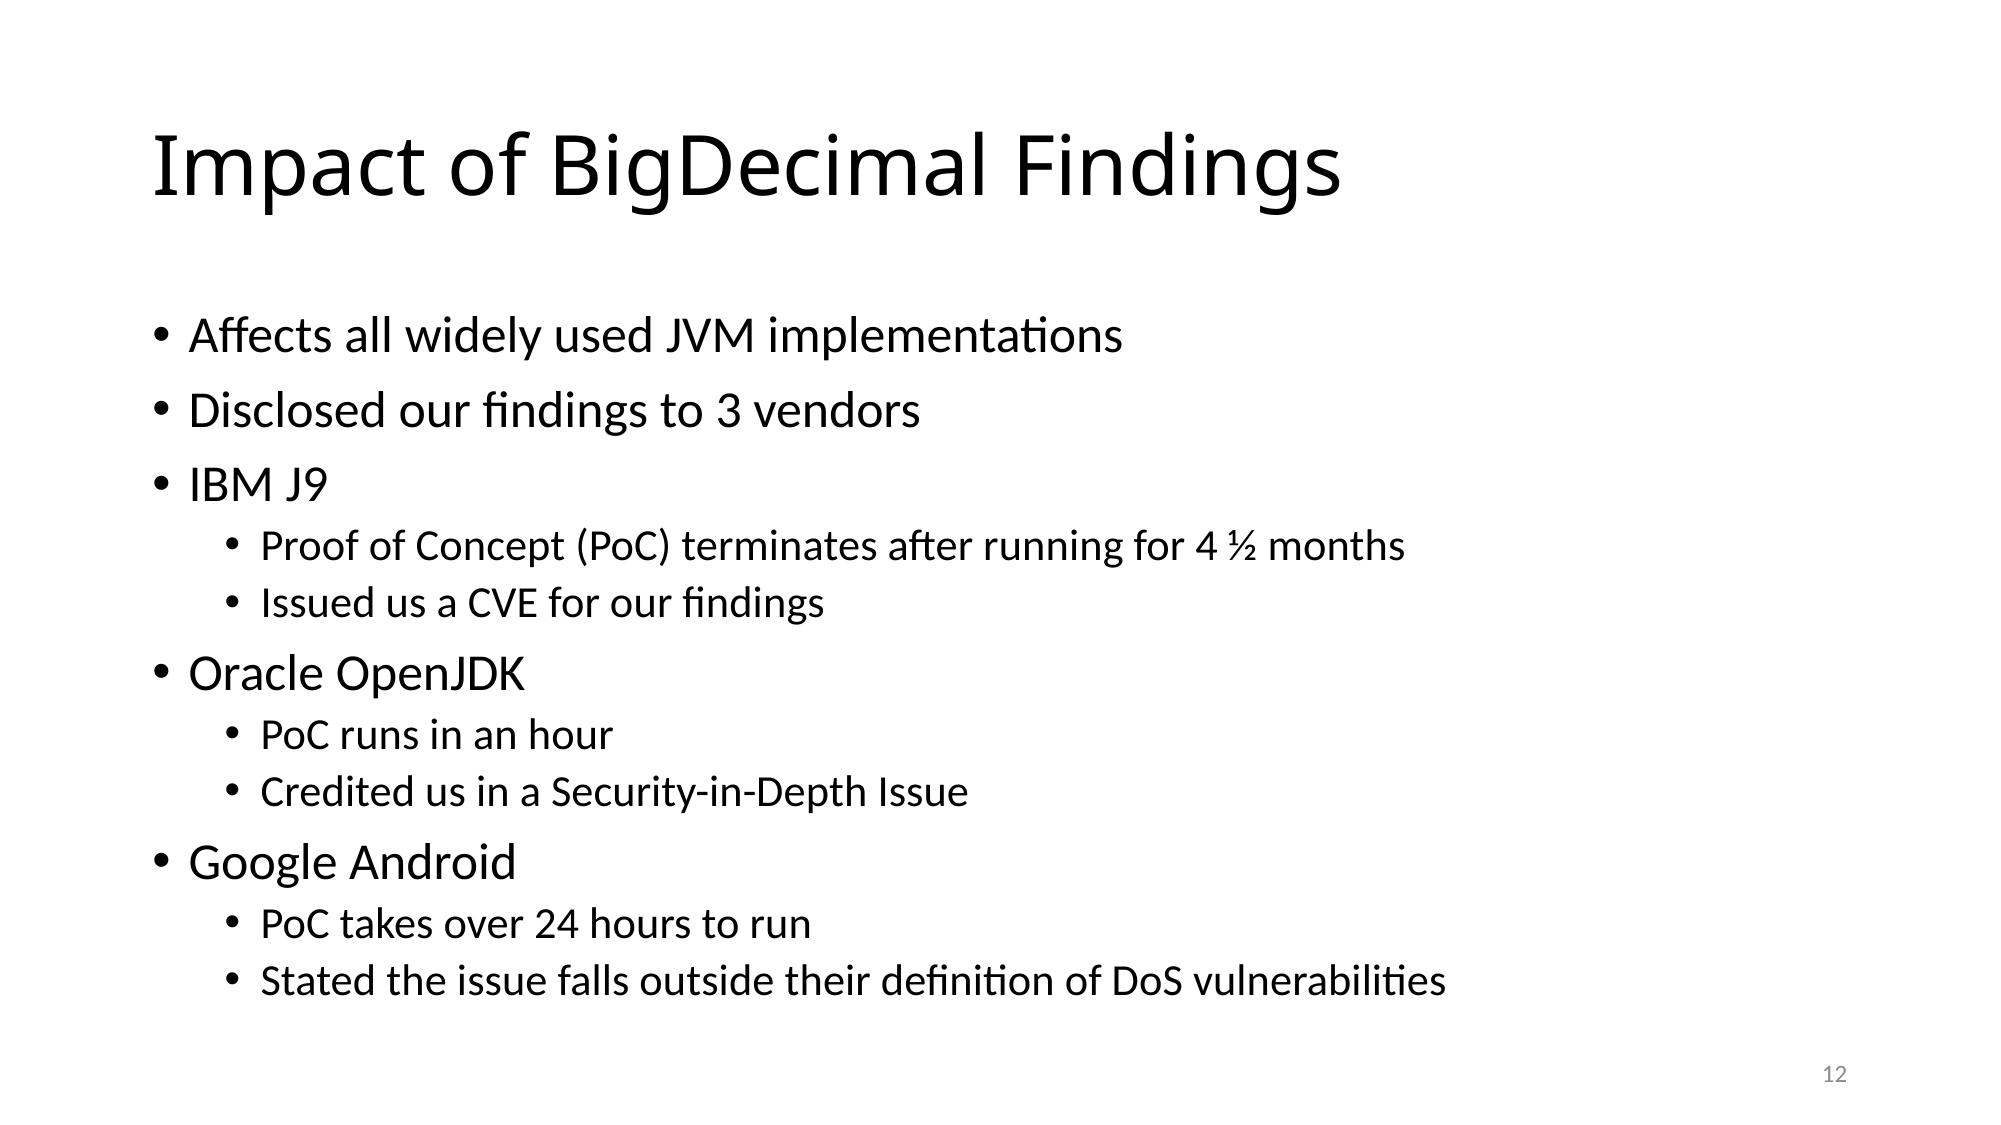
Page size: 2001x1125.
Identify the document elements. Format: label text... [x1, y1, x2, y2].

title Impact of BigDecimal Findings [137, 59, 1863, 278]
list Affects all widely used JVM implementations Disclosed our findings to 3 vendors IBM J9 Proof of Concept (PoC) terminates after running for 4 ½ months Issued us a CVE for our findings Oracle OpenJDK PoC runs in an hour Credited us in a Security-in-Depth Issue Google Android PoC takes over 24 hours to run Stated the issue falls outside their definition of DoS vulnerabilities [137, 300, 1863, 1015]
slide_number 12 [1412, 1042, 1863, 1103]
